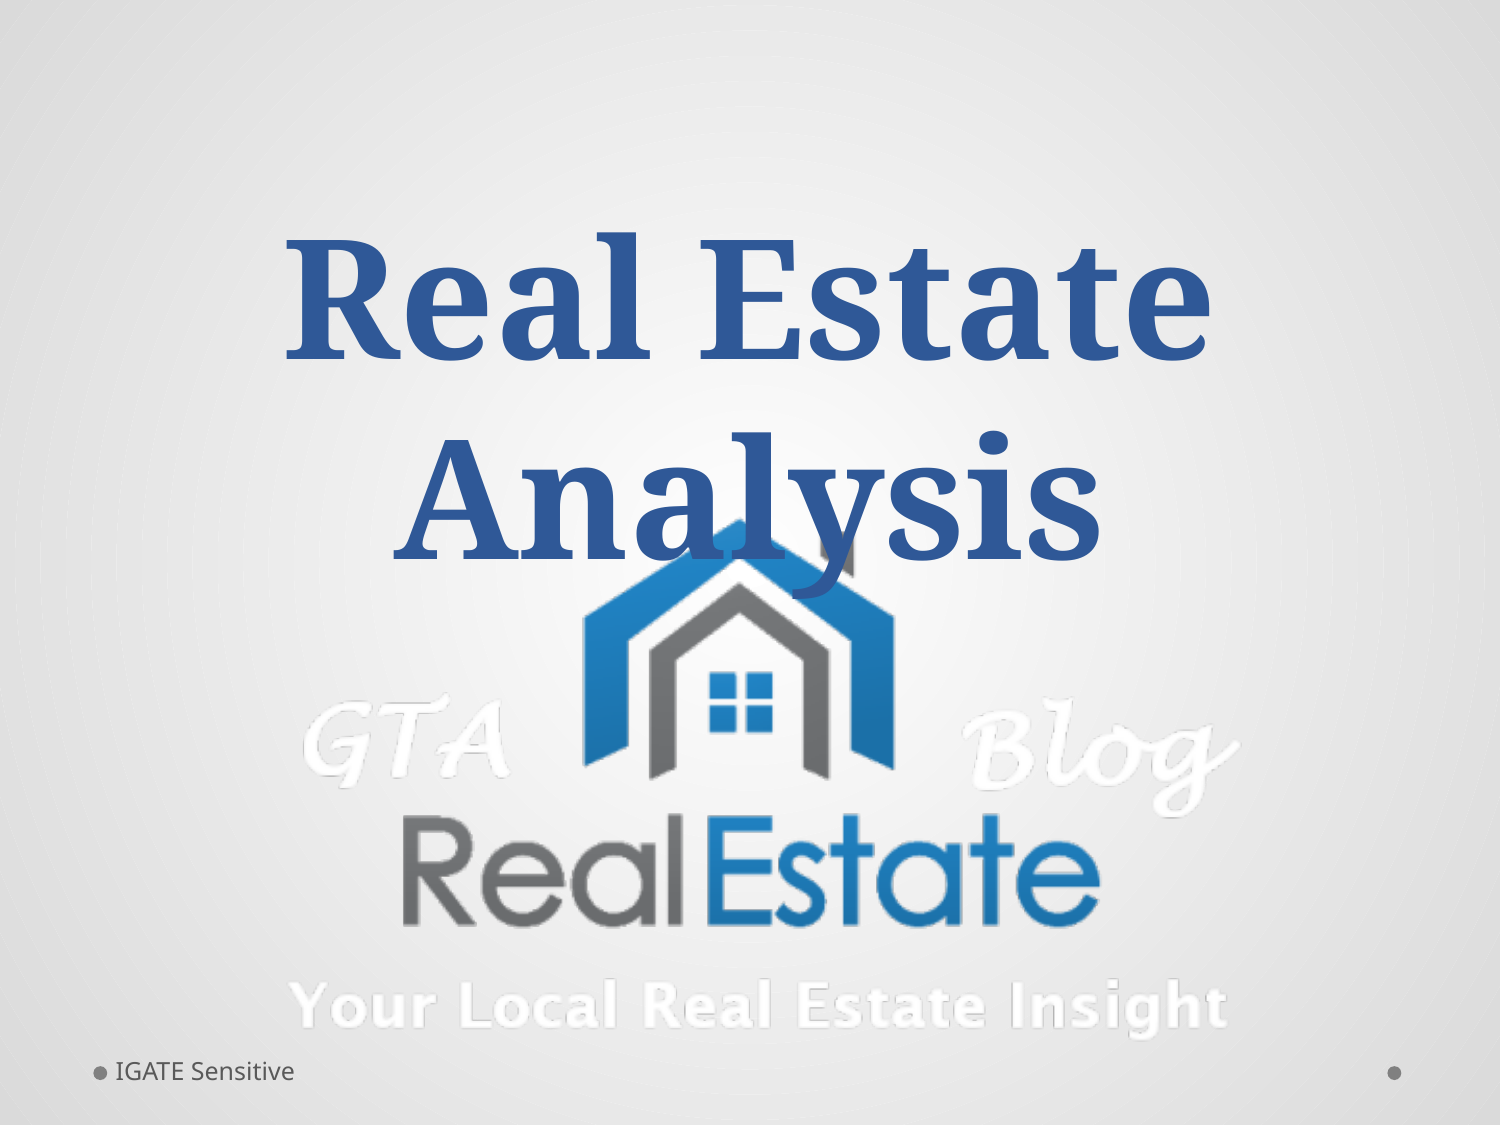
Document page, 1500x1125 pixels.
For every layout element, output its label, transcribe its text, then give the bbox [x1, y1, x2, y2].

footer IGATE Sensitive [108, 1042, 576, 1103]
picture [228, 499, 1272, 1072]
title Real Estate Analysis [112, 99, 1388, 800]
